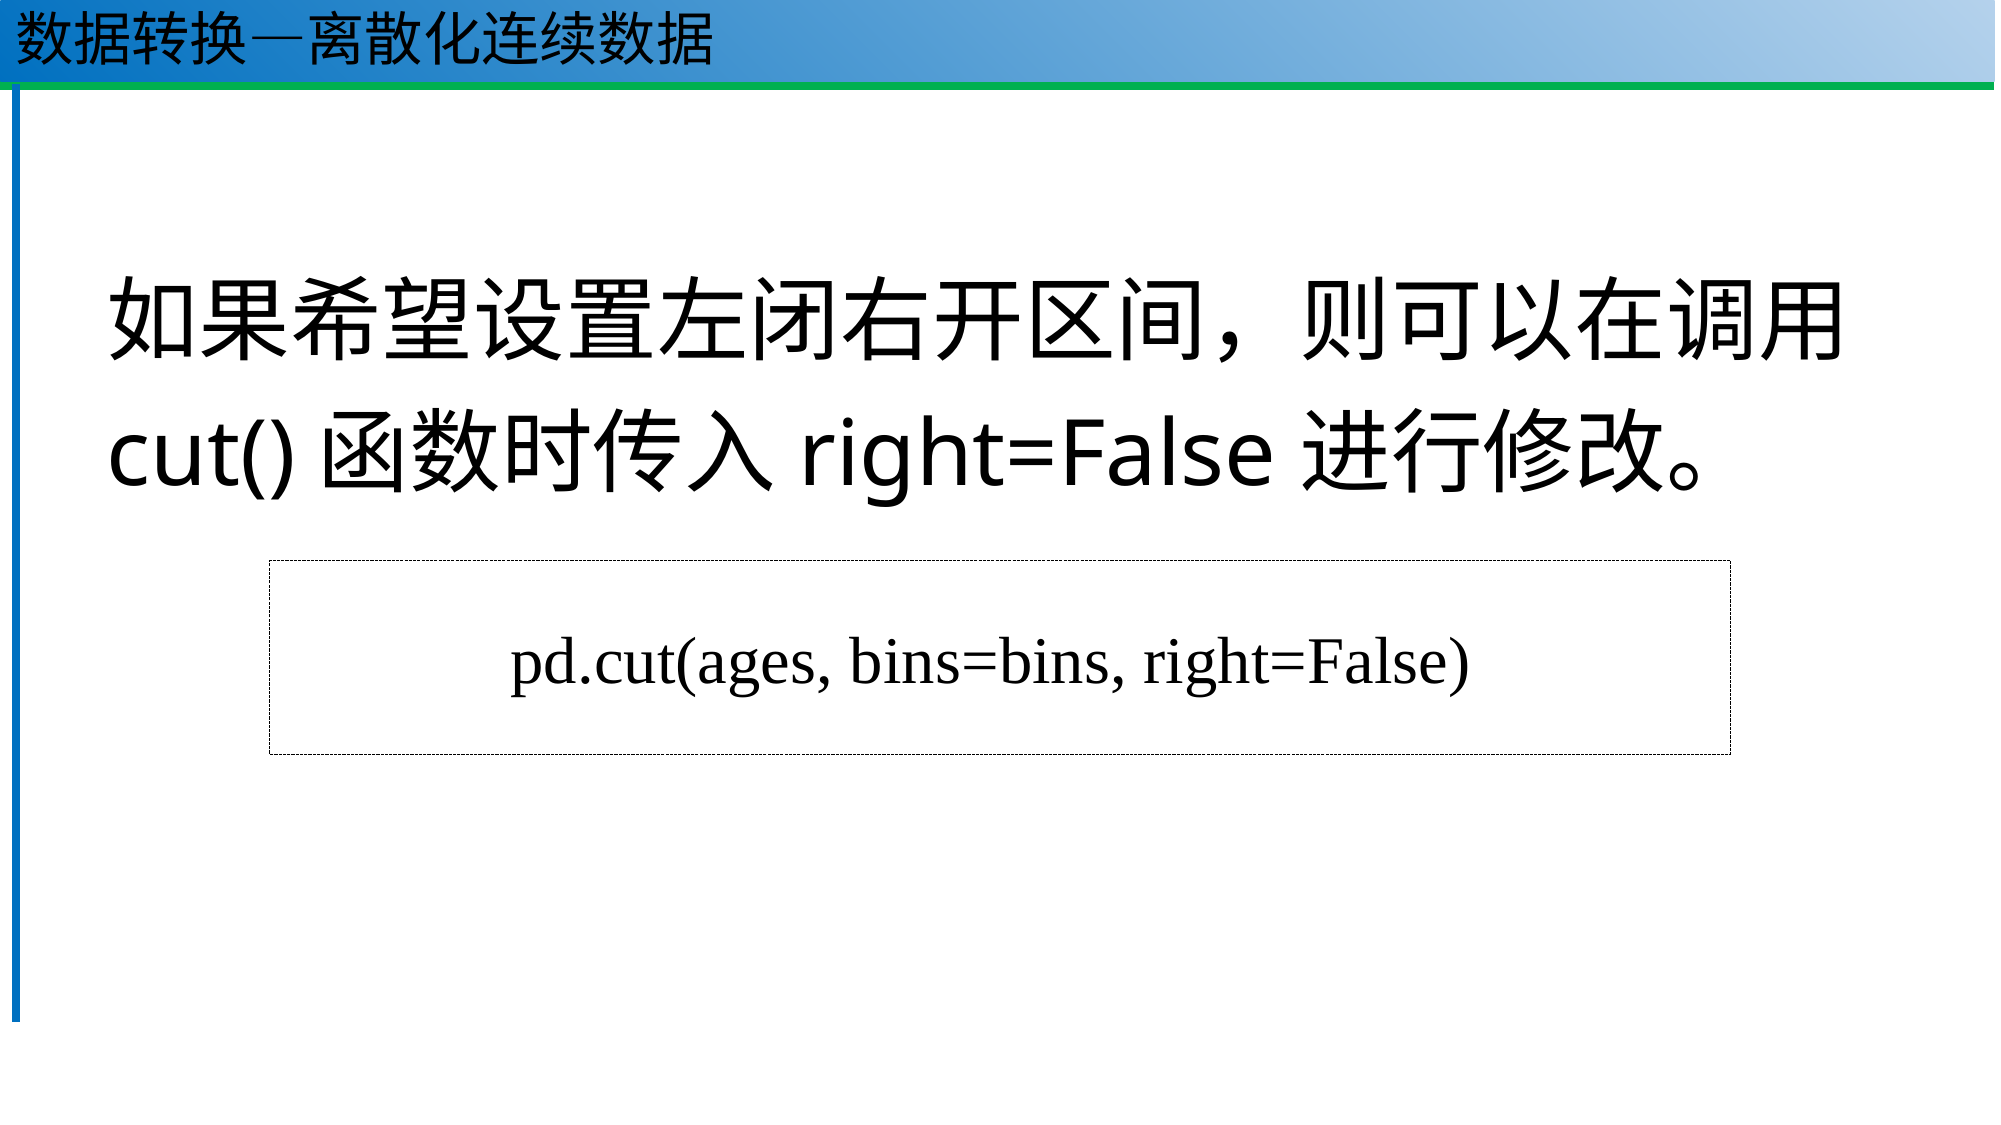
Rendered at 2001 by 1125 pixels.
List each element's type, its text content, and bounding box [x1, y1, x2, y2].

text_box 如果希望设置左闭右开区间，则可以在调用cut()函数时传入right=False进行修改。 [92, 232, 1905, 512]
title 数据转换—离散化连续数据 [0, 0, 1995, 82]
text_box [269, 560, 1731, 755]
